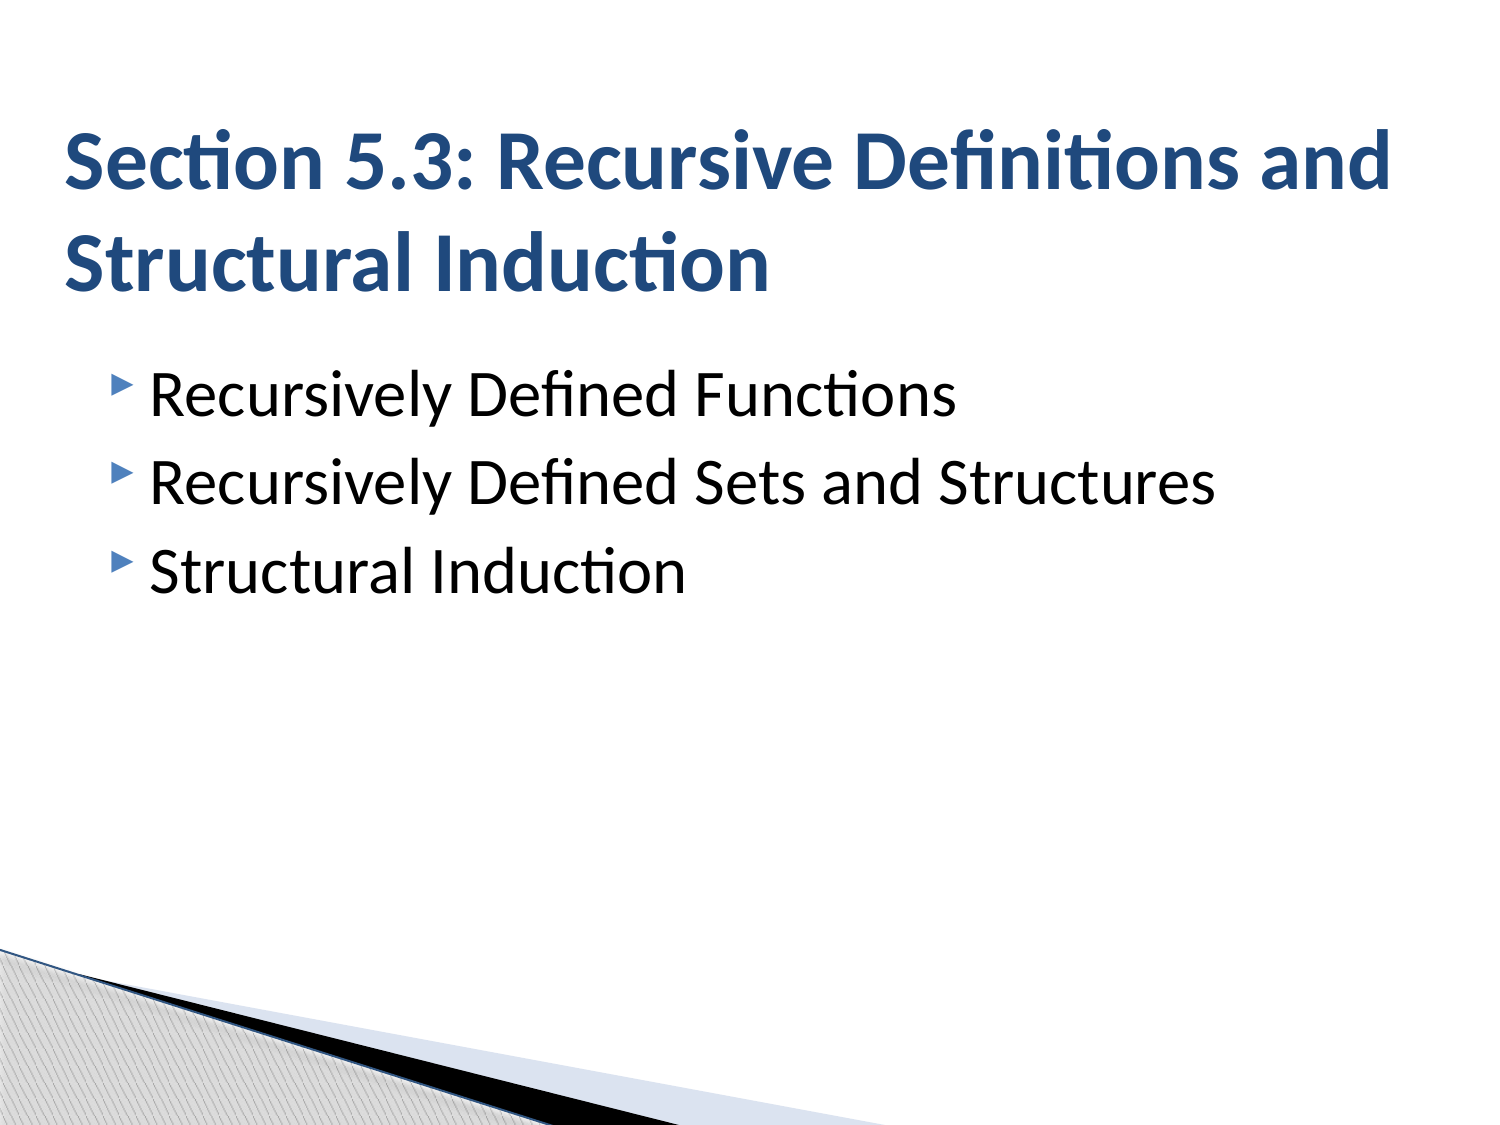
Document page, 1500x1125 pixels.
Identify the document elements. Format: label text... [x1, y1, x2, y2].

title Section 5.3: Recursive Definitions and Structural Induction [50, 112, 1463, 300]
list Recursively Defined Functions Recursively Defined Sets and Structures Structural Induction [75, 342, 1425, 1063]
